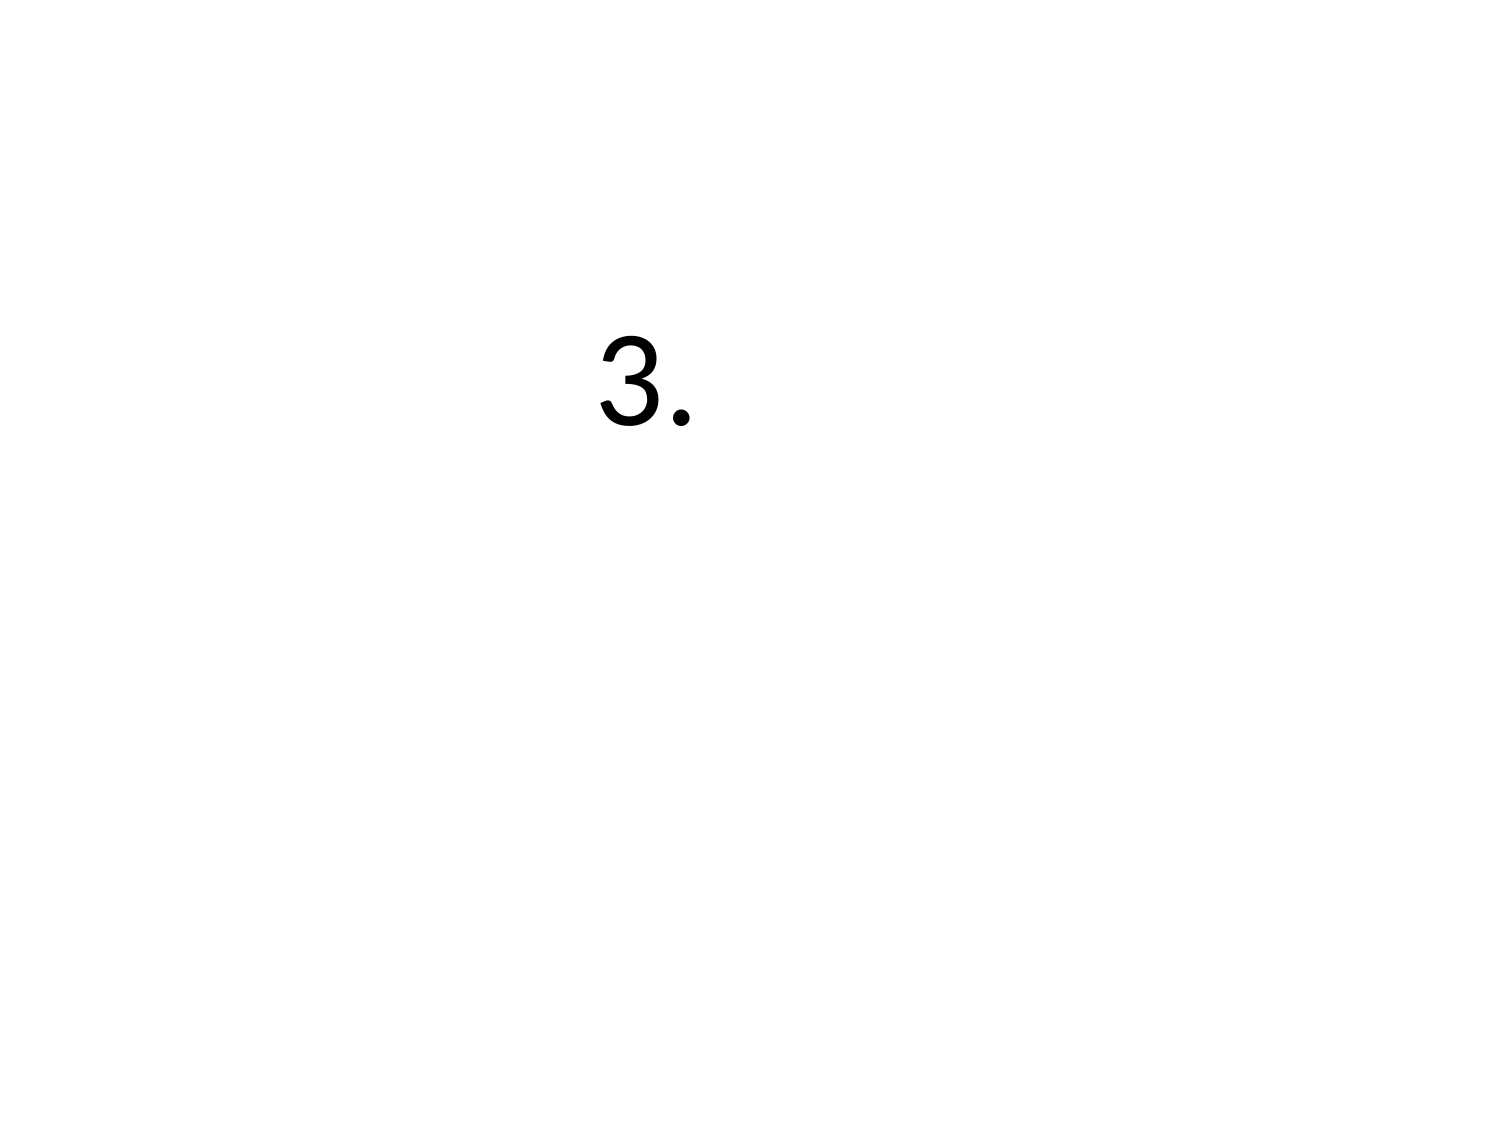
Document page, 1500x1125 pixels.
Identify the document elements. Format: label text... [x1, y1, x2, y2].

list 3. [0, 299, 1294, 1014]
